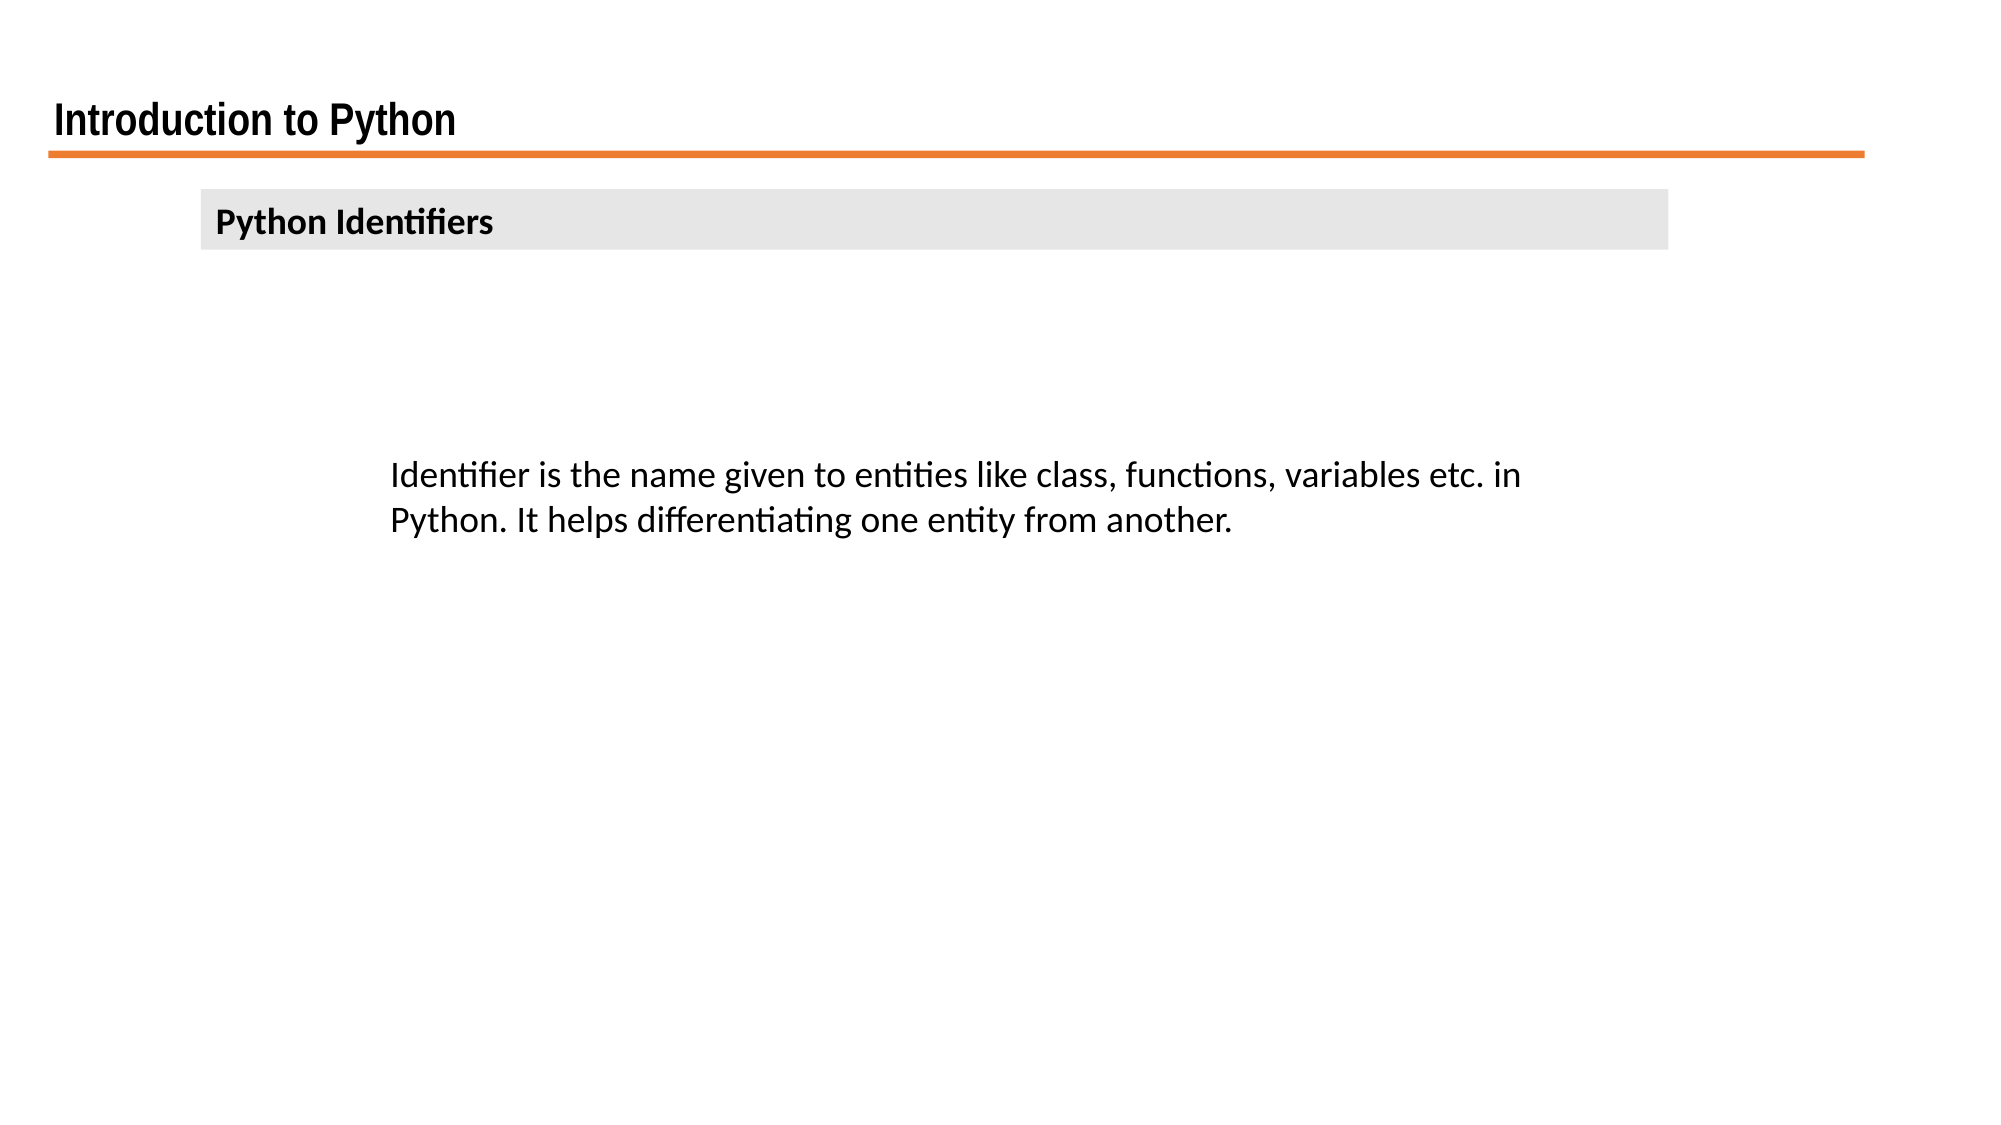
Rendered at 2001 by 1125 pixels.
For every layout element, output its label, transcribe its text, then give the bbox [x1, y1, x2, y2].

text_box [38, 81, 1865, 250]
text_box Identifier is the name given to entities like class, functions, variables etc. in Python. It helps differentiating one entity from another. [375, 397, 1560, 549]
